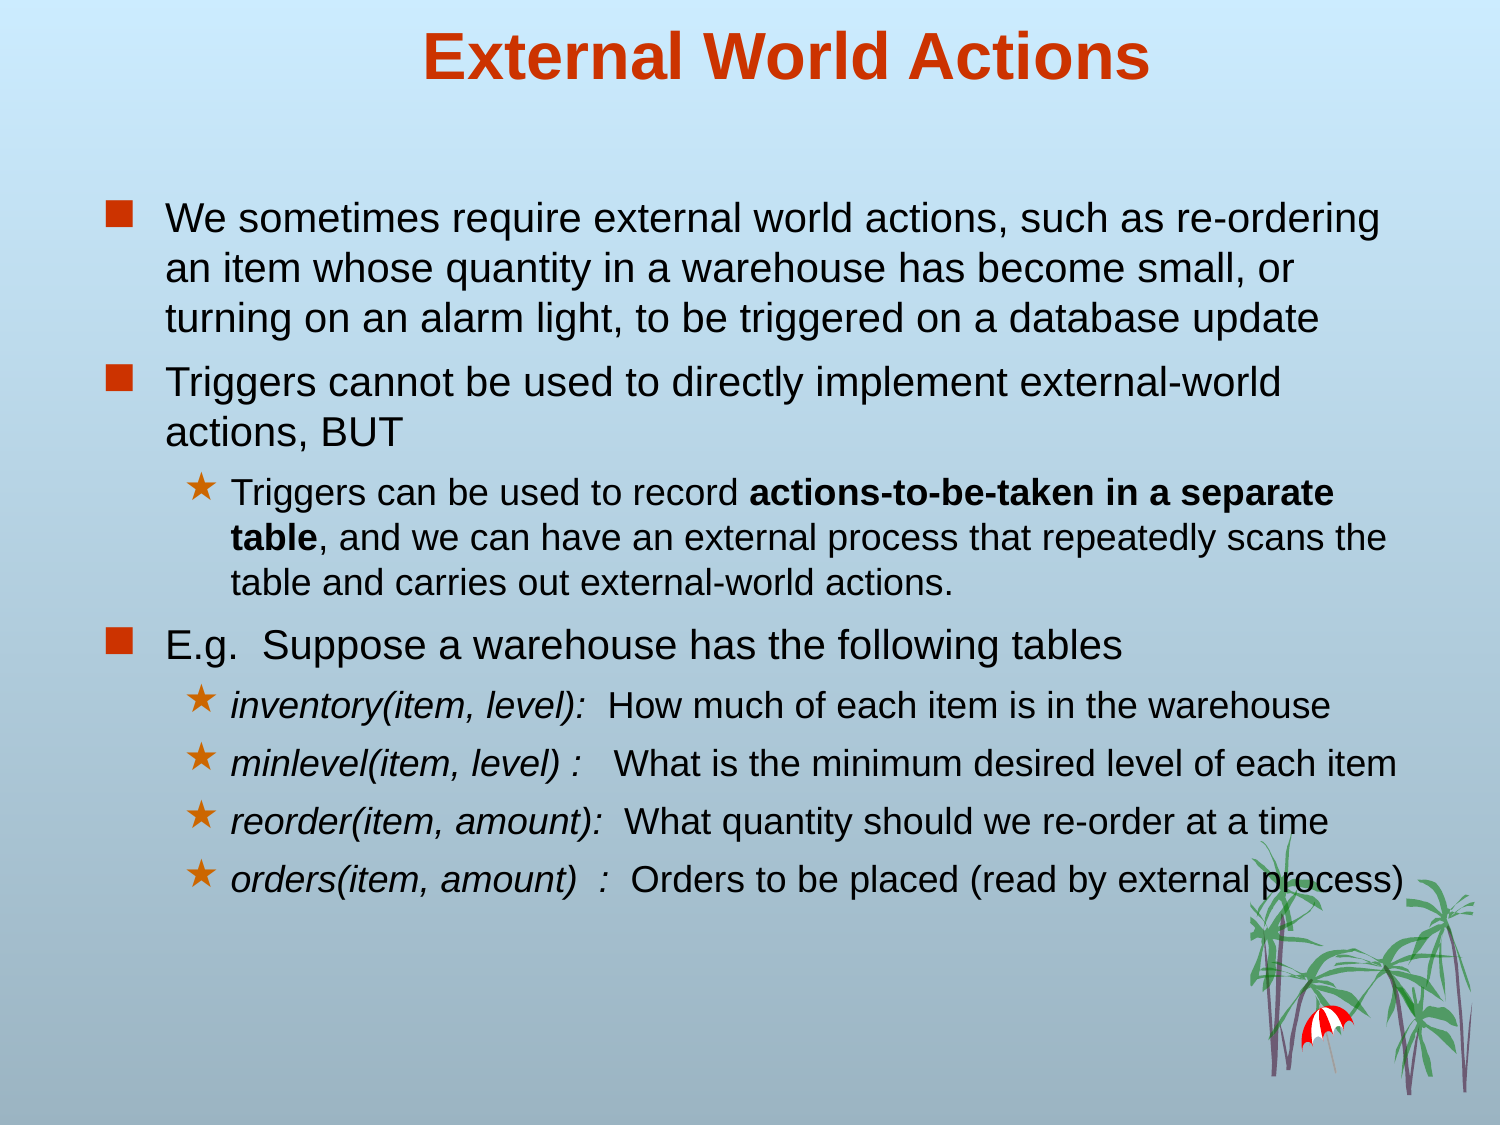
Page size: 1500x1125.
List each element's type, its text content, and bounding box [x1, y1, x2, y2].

title External World Actions [124, 0, 1451, 101]
list We sometimes require external world actions, such as re-ordering an item whose quantity in a warehouse has become small, or turning on an alarm light, to be triggered on a database update Triggers cannot be used to directly implement external-world actions, BUT Triggers can be used to record actions-to-be-taken in a separate table, and we can have an external process that repeatedly scans the table and carries out external-world actions. E.g. Suppose a warehouse has the following tables inventory(item, level): How much of each item is in the warehouse minlevel(item, level) : What is the minimum desired level of each item reorder(item, amount): What quantity should we re-order at a time orders(item, amount) : Orders to be placed (read by external process) [93, 182, 1426, 983]
